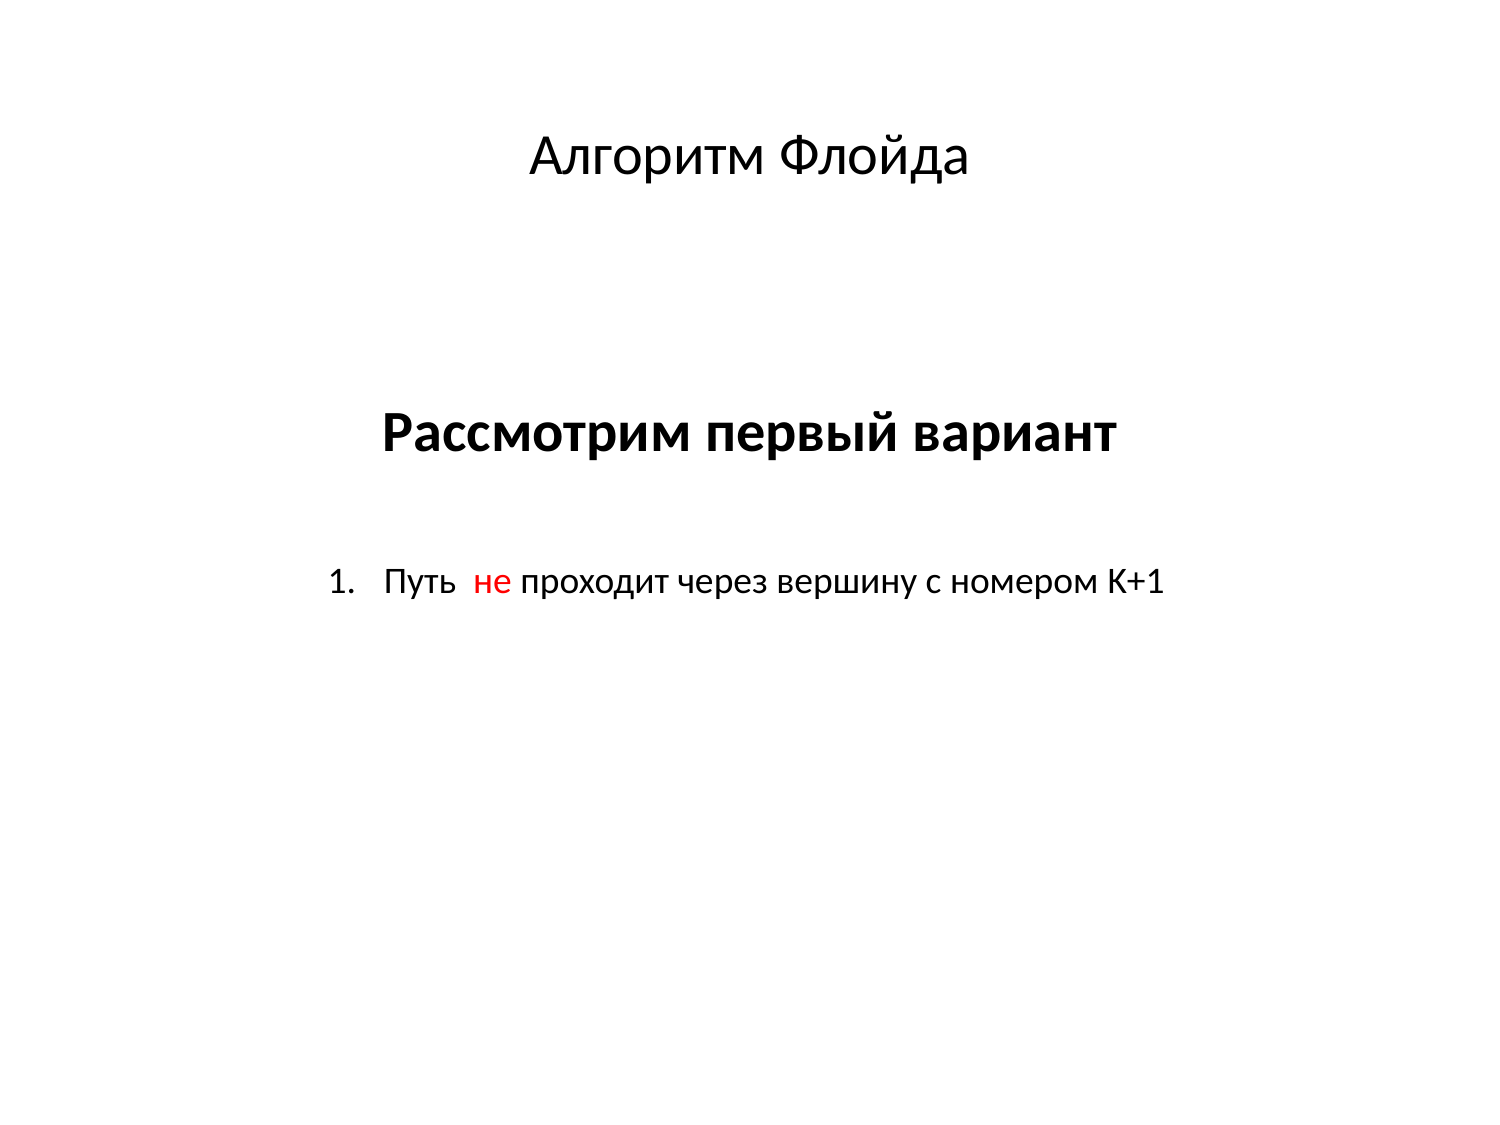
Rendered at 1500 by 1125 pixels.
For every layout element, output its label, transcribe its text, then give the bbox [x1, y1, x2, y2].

text_box Путь не проходит через вершину с номером K+1 [312, 549, 1187, 609]
text_box Рассмотрим первый вариант [368, 385, 1132, 471]
text_box Алгоритм Флойда [112, 30, 1388, 273]
